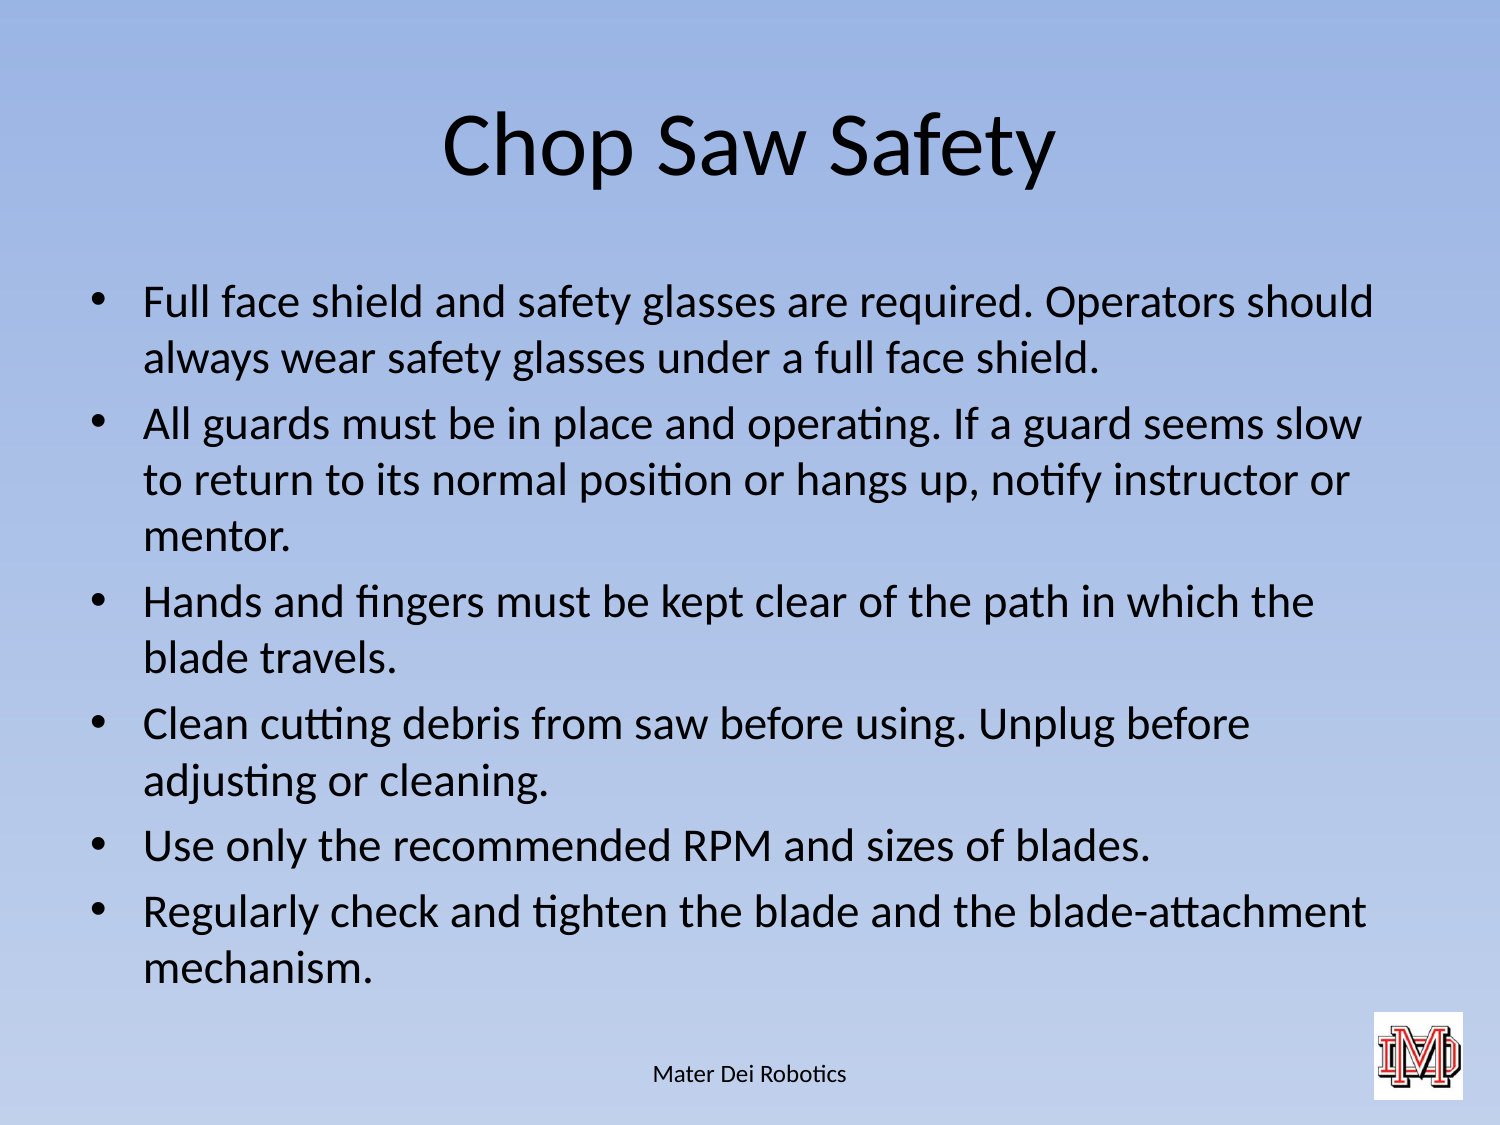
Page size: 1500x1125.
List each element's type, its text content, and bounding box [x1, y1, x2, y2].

picture [1374, 1012, 1463, 1100]
footer Mater Dei Robotics [512, 1042, 988, 1103]
title Chop Saw Safety [75, 45, 1425, 233]
list Full face shield and safety glasses are required. Operators should always wear safety glasses under a full face shield. All guards must be in place and operating. If a guard seems slow to return to its normal position or hangs up, notify instructor or mentor. Hands and fingers must be kept clear of the path in which the blade travels. Clean cutting debris from saw before using. Unplug before adjusting or cleaning. Use only the recommended RPM and sizes of blades. Regularly check and tighten the blade and the blade-attachment mechanism. [75, 262, 1425, 1005]
